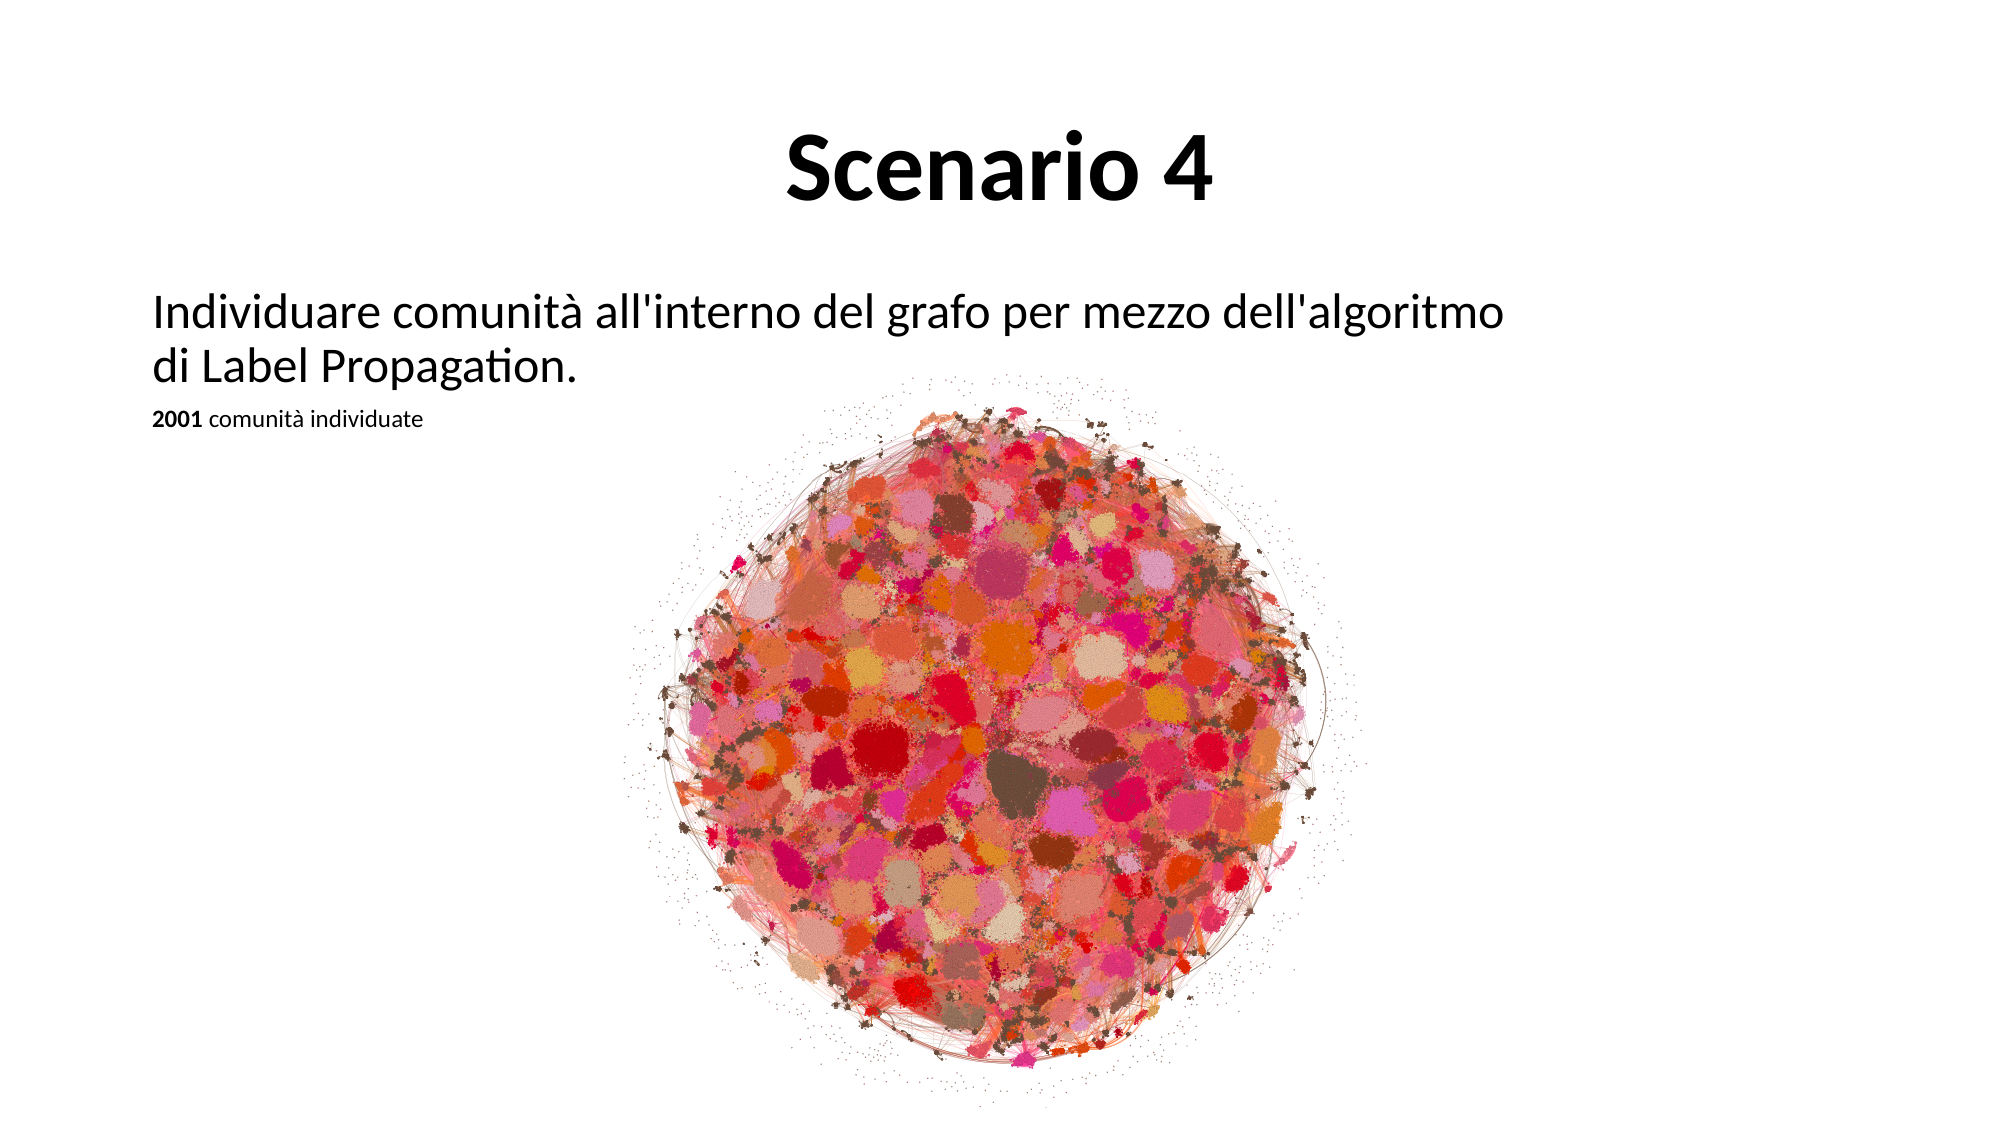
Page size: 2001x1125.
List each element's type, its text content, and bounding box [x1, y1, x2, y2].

picture [623, 368, 1376, 1108]
title Scenario 4 [137, 59, 1863, 277]
text_box 2001 comunità individuate [137, 395, 448, 441]
list Individuare comunità all'interno del grafo per mezzo dell'algoritmo di Label Propagation. [137, 277, 1863, 401]
